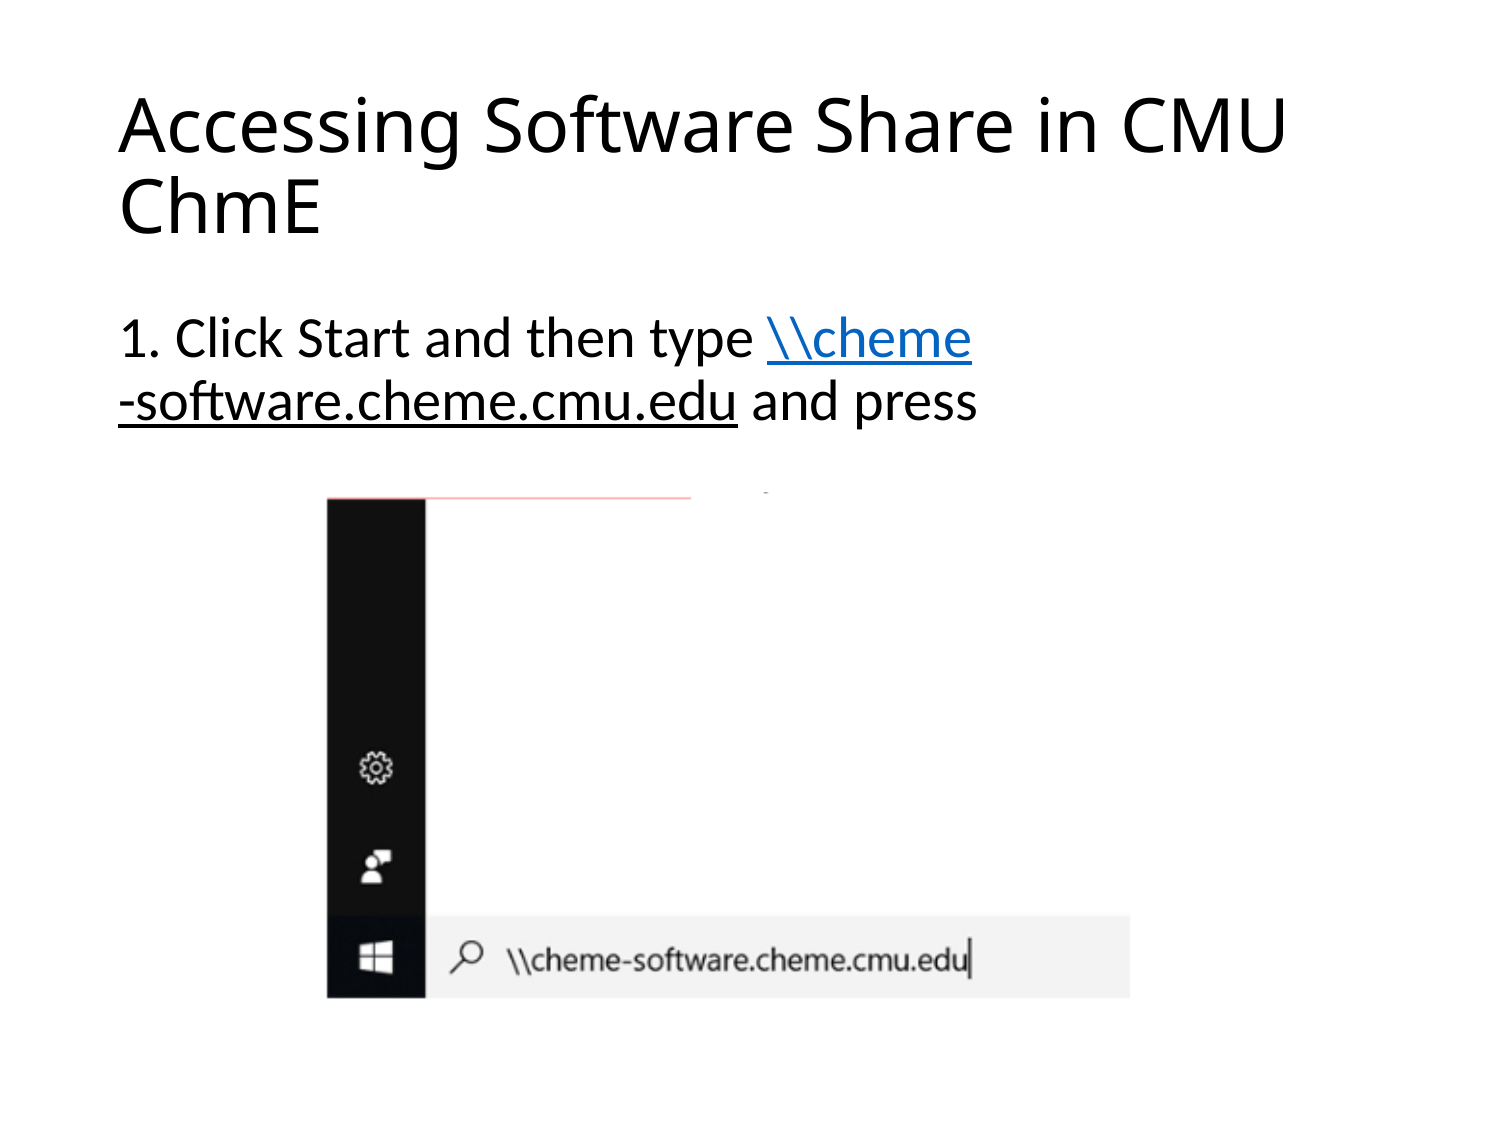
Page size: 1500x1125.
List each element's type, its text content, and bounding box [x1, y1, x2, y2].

list 1. Click Start and then type \\cheme-software.cheme.cmu.edu and press [103, 299, 1397, 1014]
title Accessing Software Share in CMU ChmE [103, 59, 1397, 278]
picture [316, 492, 1144, 1014]
